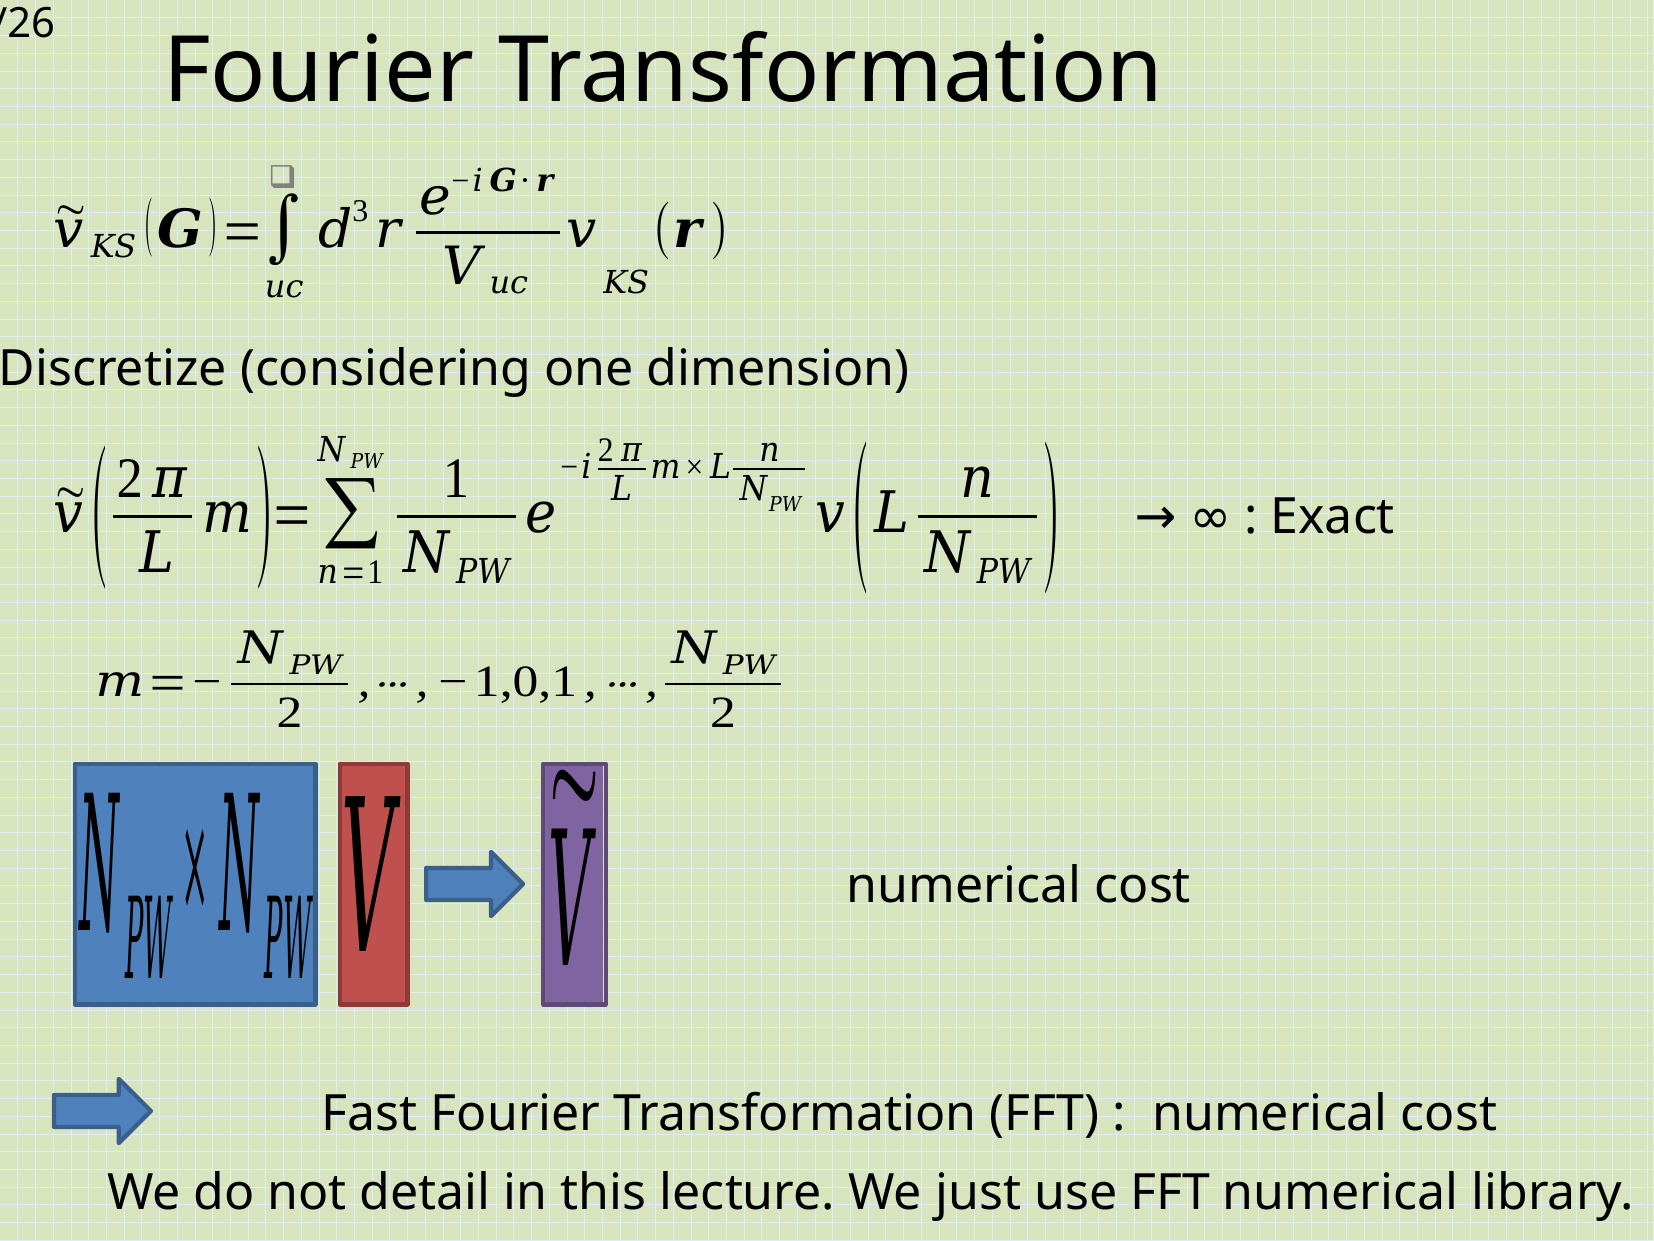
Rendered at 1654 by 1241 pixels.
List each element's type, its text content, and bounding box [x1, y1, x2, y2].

text_box Discretize (considering one dimension) [0, 328, 926, 404]
title Fourier Transformation [163, 0, 1359, 144]
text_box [76, 765, 604, 1003]
text_box We do not detail in this lecture. We just use FFT numerical library. [92, 1152, 1650, 1228]
text_box [51, 1076, 154, 1146]
